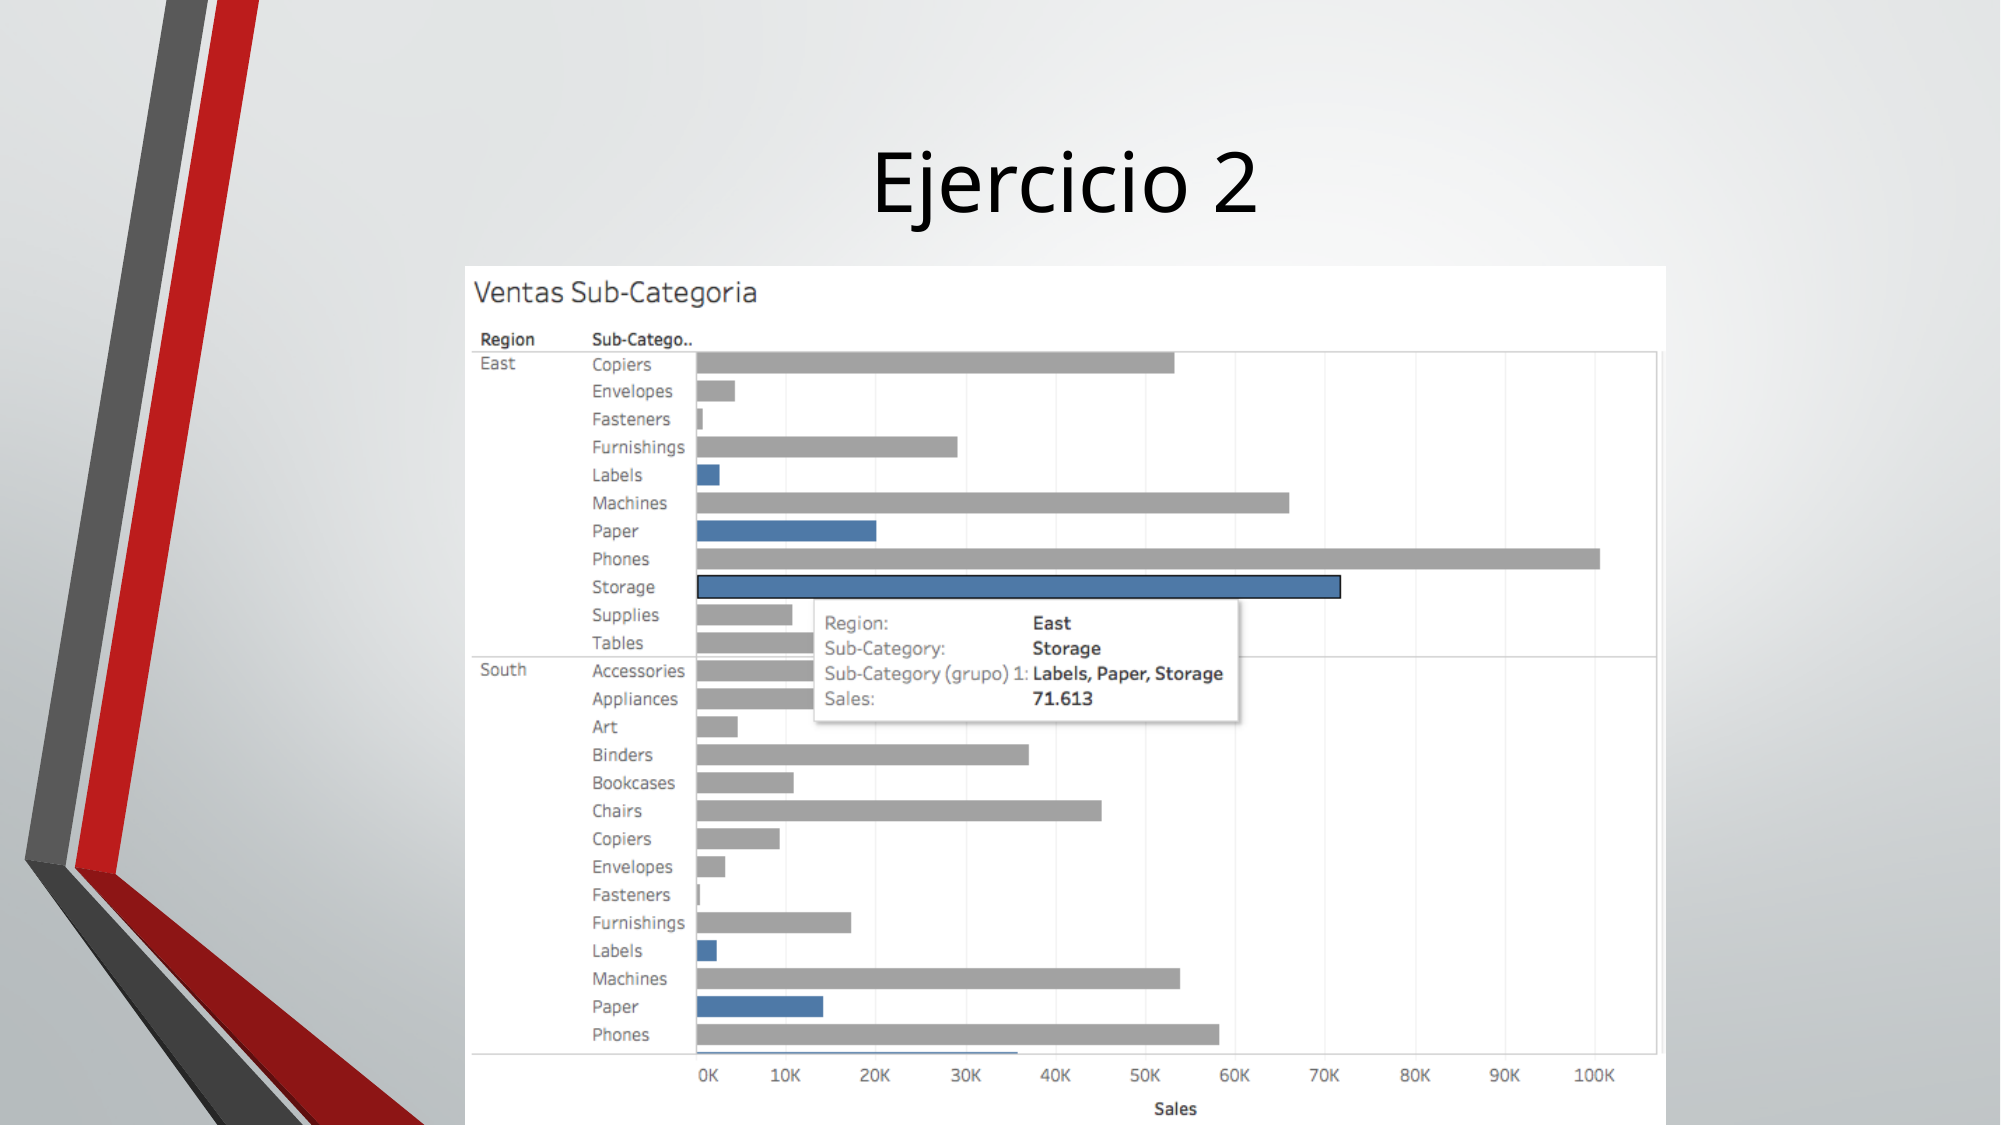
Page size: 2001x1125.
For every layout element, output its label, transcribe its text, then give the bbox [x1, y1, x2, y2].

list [464, 266, 1666, 1125]
title Ejercicio 2 [243, 112, 1887, 247]
